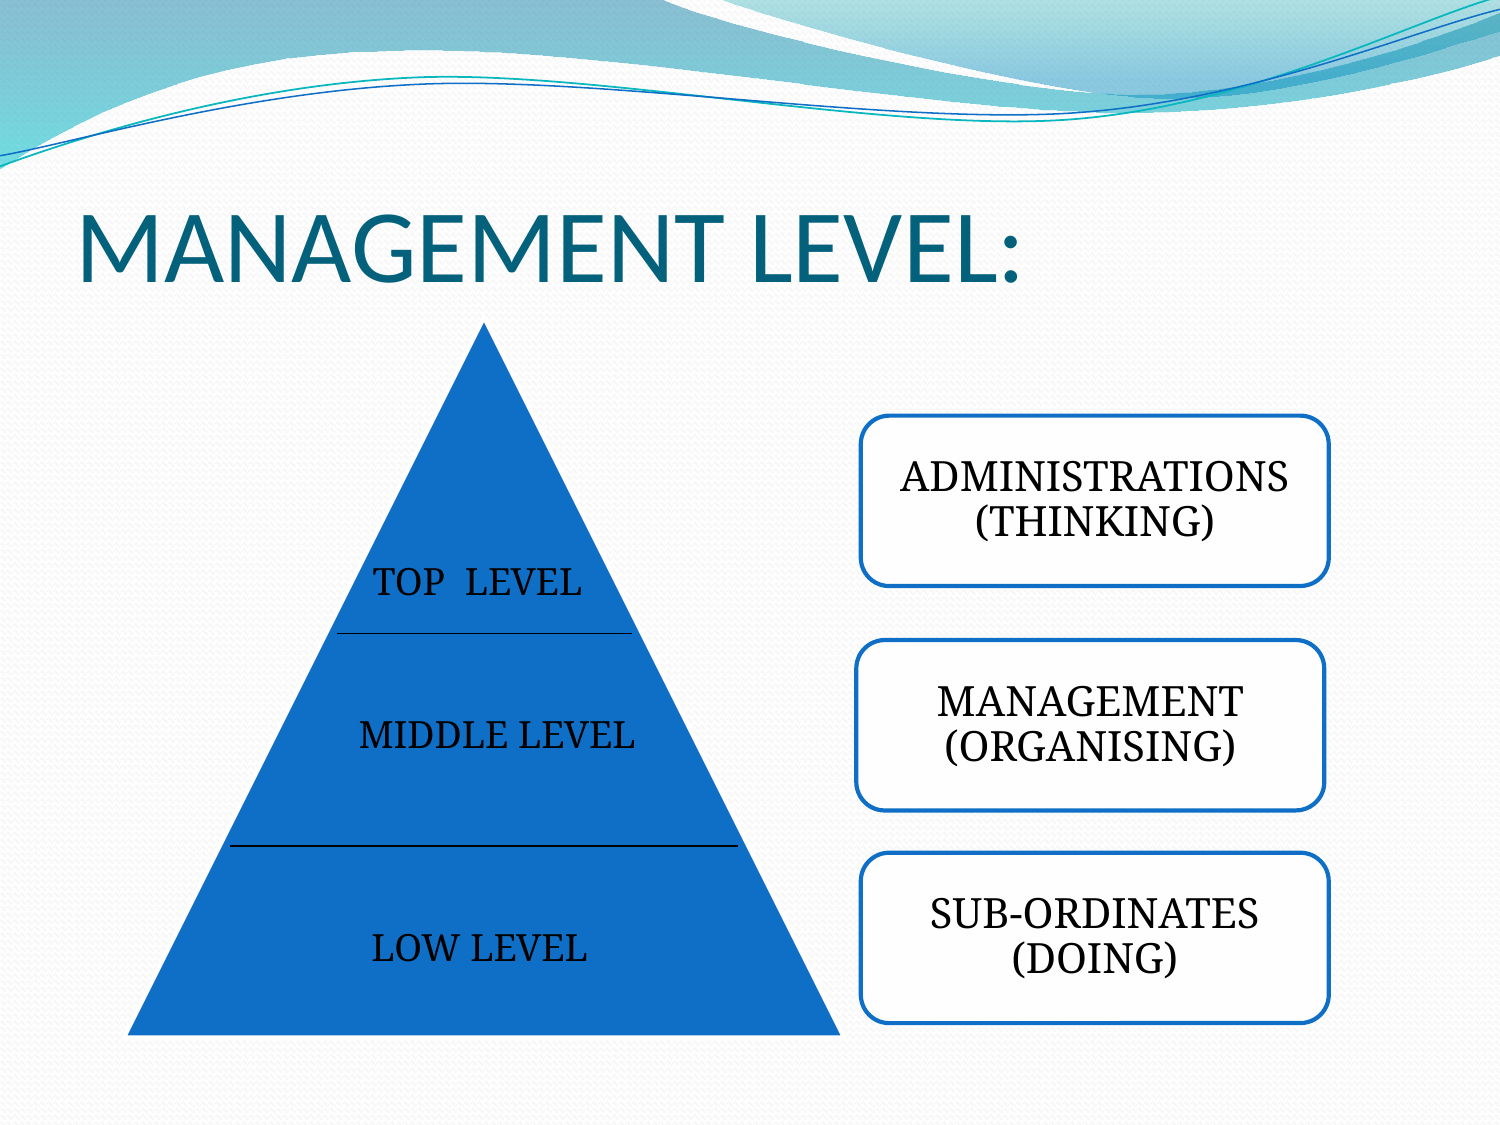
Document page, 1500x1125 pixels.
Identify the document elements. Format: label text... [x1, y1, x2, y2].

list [74, 317, 1426, 1038]
title MANAGEMENT LEVEL: [75, 115, 1425, 303]
